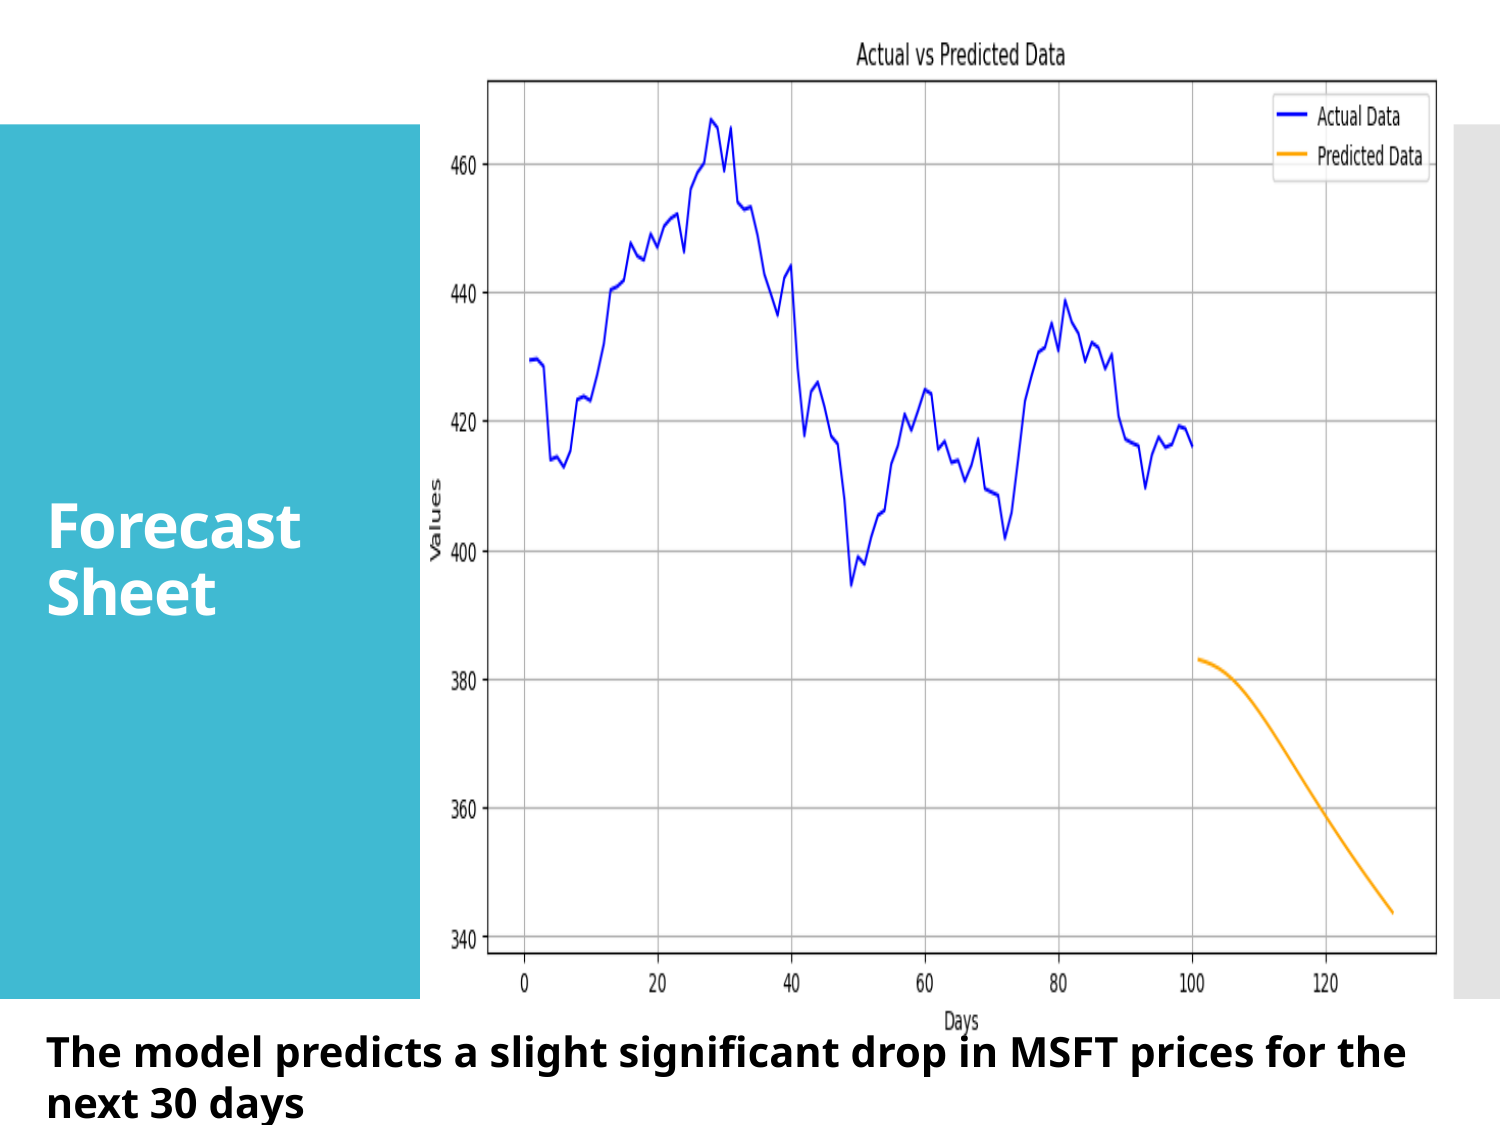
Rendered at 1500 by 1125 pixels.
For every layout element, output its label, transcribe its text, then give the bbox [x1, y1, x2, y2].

title Forecast Sheet [31, 184, 394, 940]
text_box The model predicts a slight significant drop in MSFT prices for the next 30 days [31, 1018, 1467, 1125]
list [420, 23, 1445, 1053]
